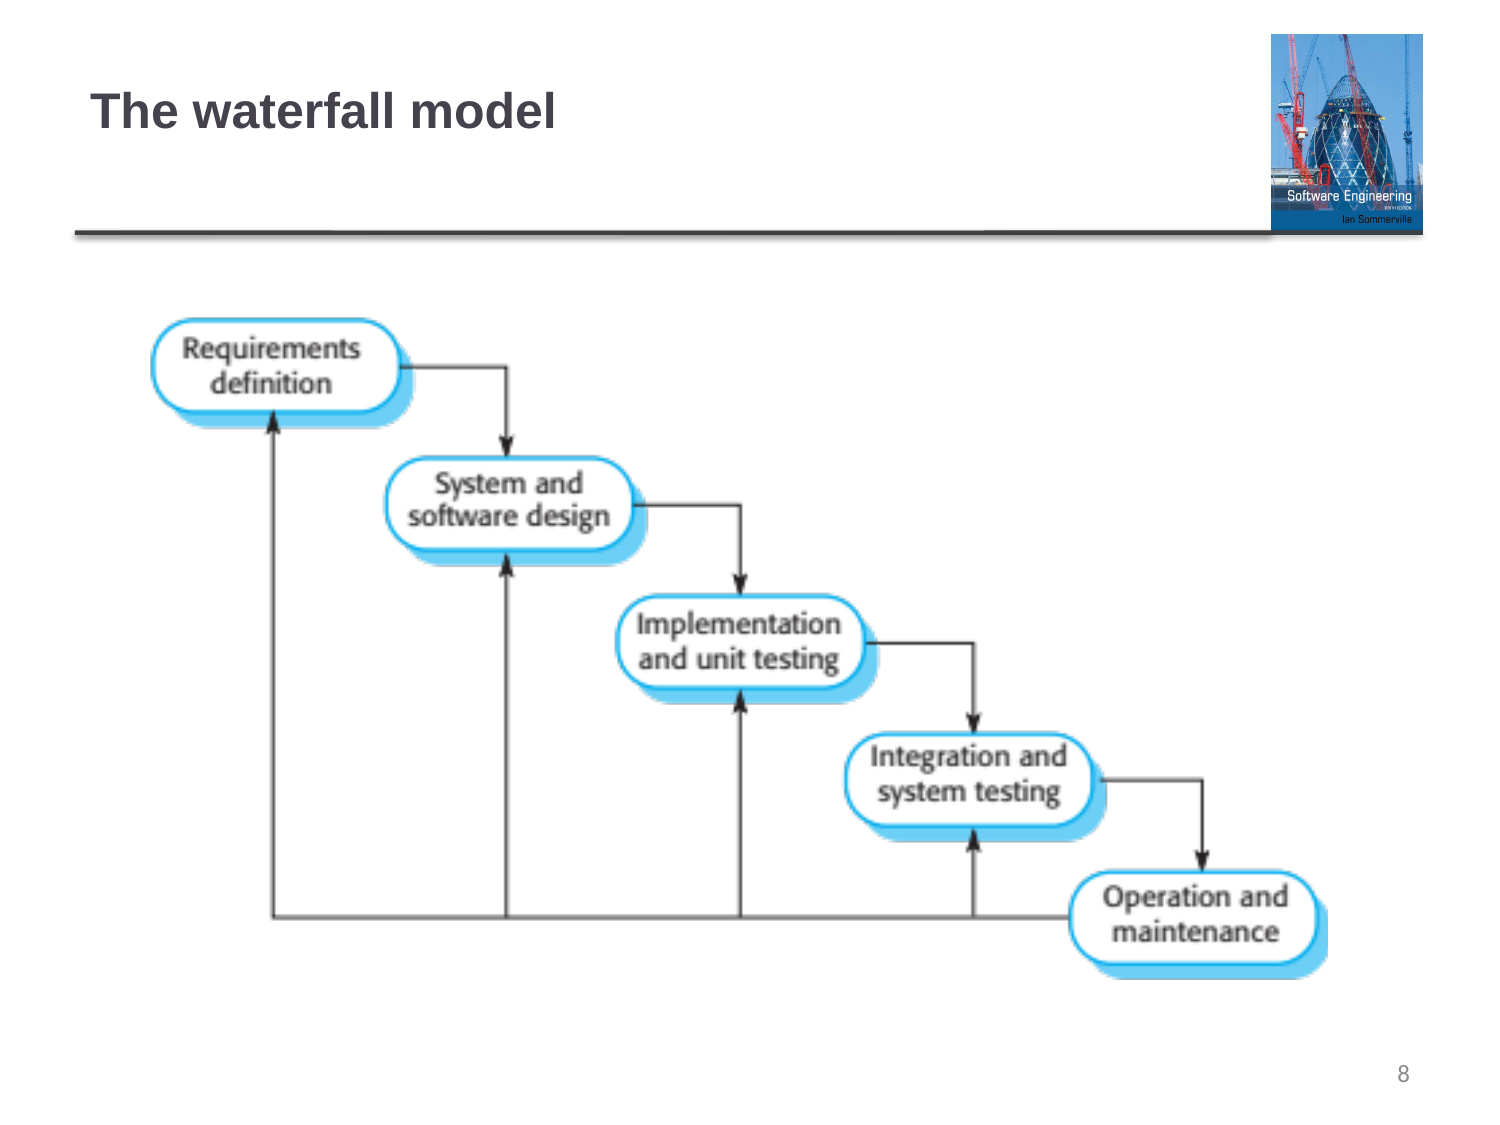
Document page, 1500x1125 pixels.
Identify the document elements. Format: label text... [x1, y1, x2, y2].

picture [149, 316, 1329, 980]
slide_number 8 [1074, 1042, 1425, 1103]
picture [1271, 34, 1423, 230]
title The waterfall model [74, 44, 1272, 233]
